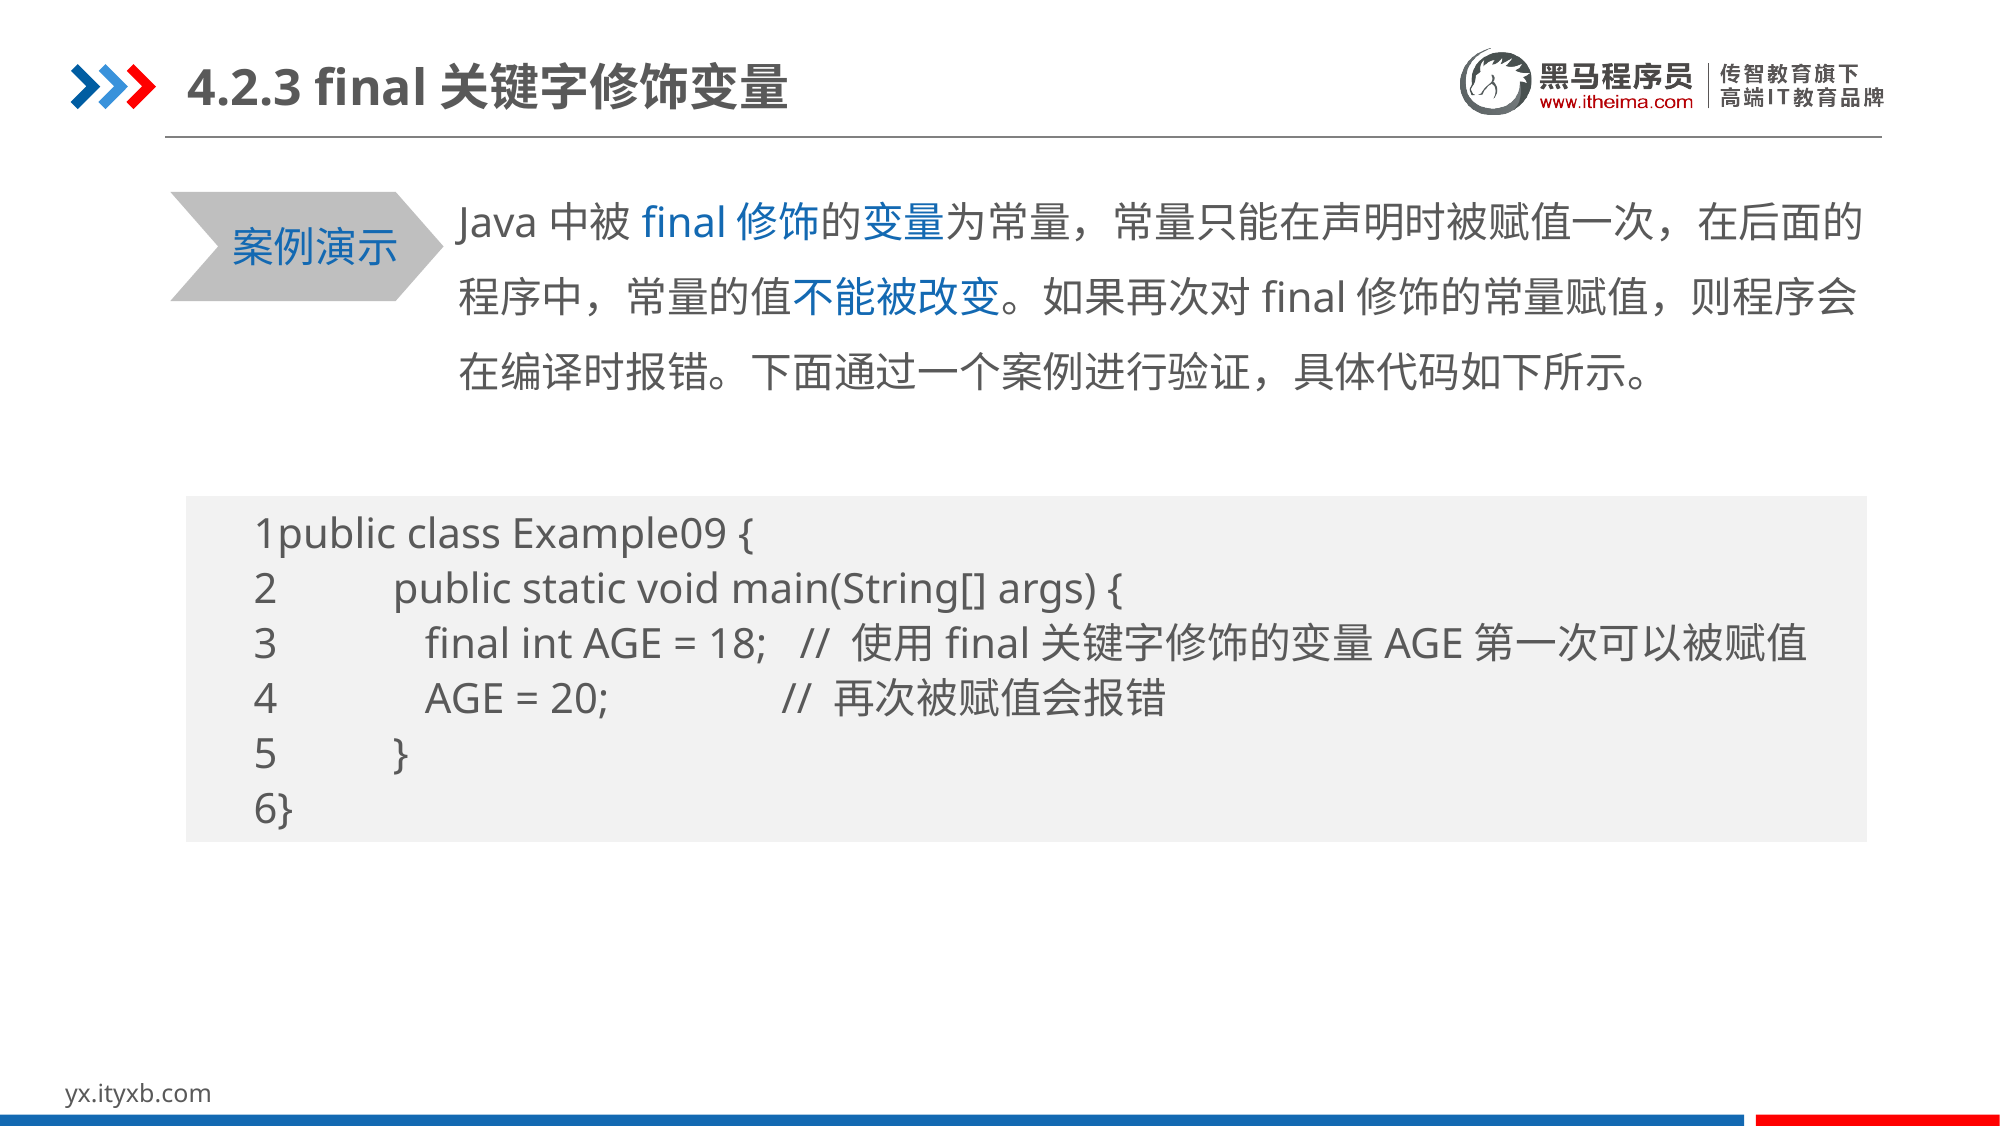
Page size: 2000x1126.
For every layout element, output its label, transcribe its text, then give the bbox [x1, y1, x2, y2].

text_box 案例演示 [217, 213, 414, 279]
text_box 4.2.3 final关键字修饰变量 [187, 43, 827, 127]
picture [186, 495, 1871, 843]
text_box Java中被final修饰的变量为常量，常量只能在声明时被赋值一次，在后面的程序中，常量的值不能被改变。如果再次对final修饰的常量赋值，则程序会在编译时报错。下面通过一个案例进行验证，具体代码如下所示。 [443, 163, 1883, 403]
text_box [170, 191, 444, 302]
picture [1460, 48, 1887, 115]
